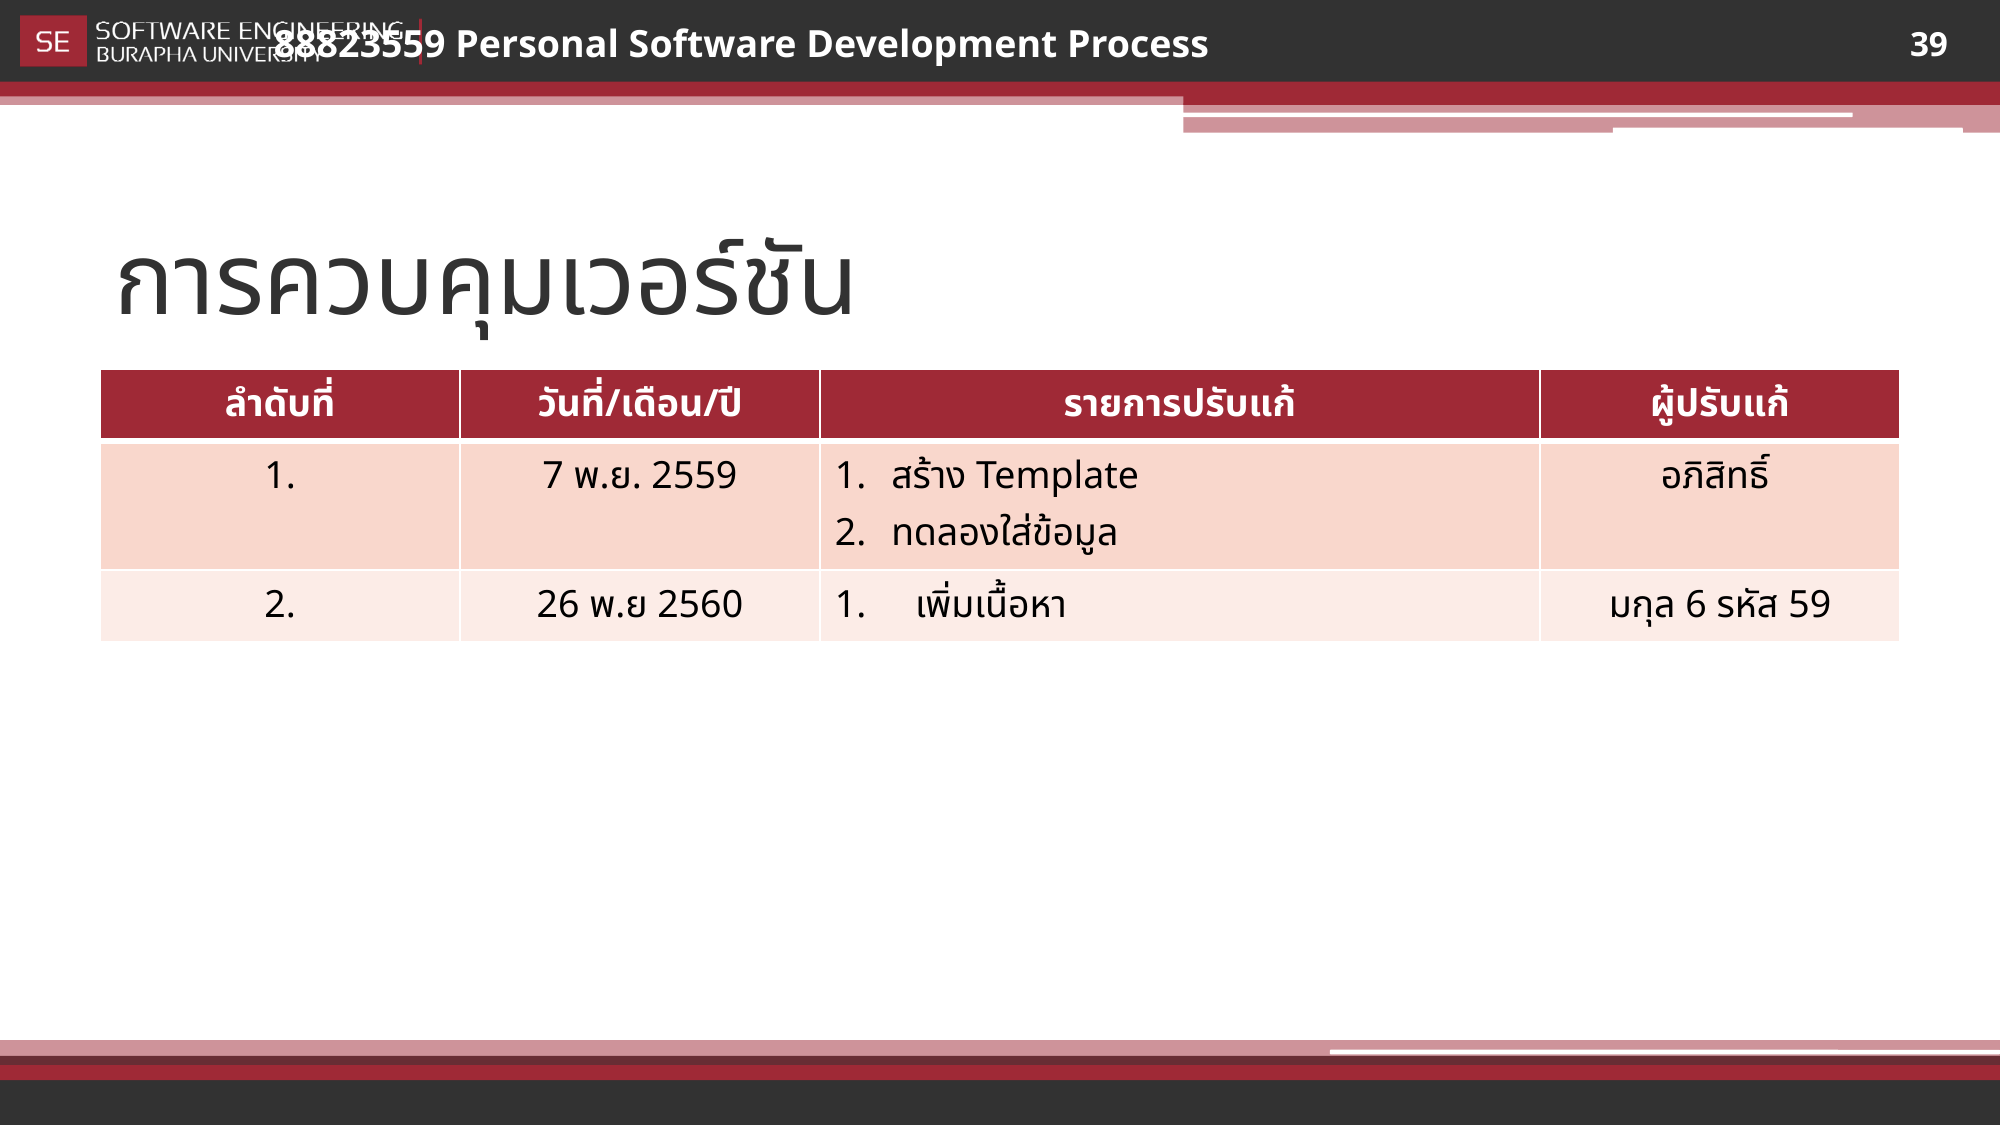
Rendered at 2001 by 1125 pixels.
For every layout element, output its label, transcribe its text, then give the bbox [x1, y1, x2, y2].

title การควบคุมเวอร์ชัน [99, 187, 1900, 363]
table_cell 7 พ.ย. 2559 [461, 444, 819, 569]
table_cell สร้าง Template ทดลองใส่ข้อมูล [821, 444, 1539, 569]
table_header วันที่/เดือน/ปี [461, 370, 819, 438]
table_cell 26 พ.ย 2560 [461, 571, 819, 641]
table_header ลำดับที่ [101, 370, 459, 438]
table_cell อภิสิทธิ์ [1541, 444, 1899, 569]
picture [17, 8, 430, 79]
table_cell 1. [101, 444, 459, 569]
table_header ผู้ปรับแก้ [1541, 370, 1899, 438]
table_cell 1. เพิ่มเนื้อหา [821, 571, 1539, 641]
table_header รายการปรับแก้ [821, 370, 1539, 438]
slide_number 39 [1796, 15, 1963, 76]
table_cell มกุล 6 รหัส 59 [1541, 571, 1899, 641]
table_cell 2. [101, 571, 459, 641]
